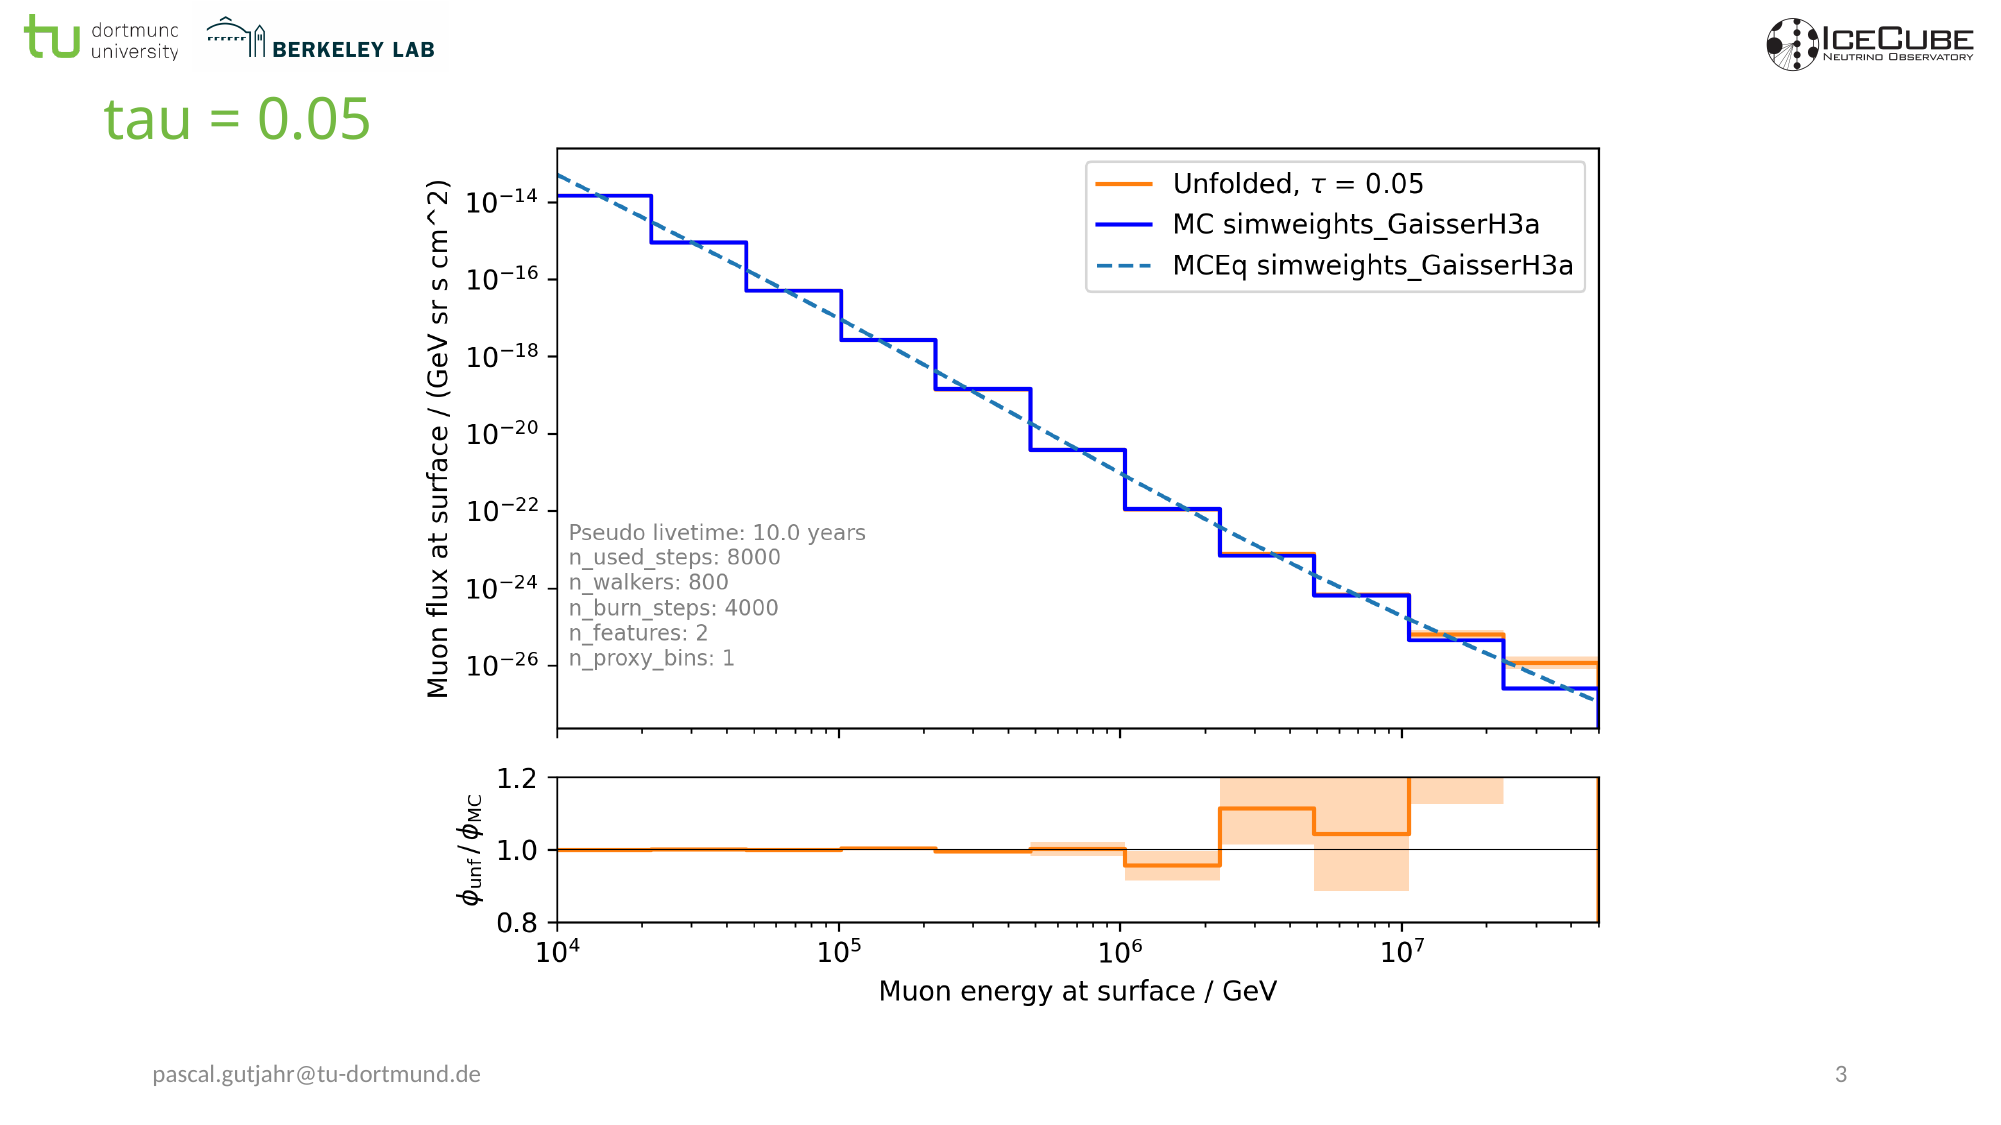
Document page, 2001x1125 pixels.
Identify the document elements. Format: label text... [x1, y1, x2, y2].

slide_number 3 [1412, 1042, 1863, 1103]
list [395, 119, 1627, 1044]
title tau = 0.05 [88, 59, 1977, 182]
slide_number pascal.gutjahr@tu-dortmund.de [137, 1042, 588, 1103]
picture [192, 1, 449, 59]
